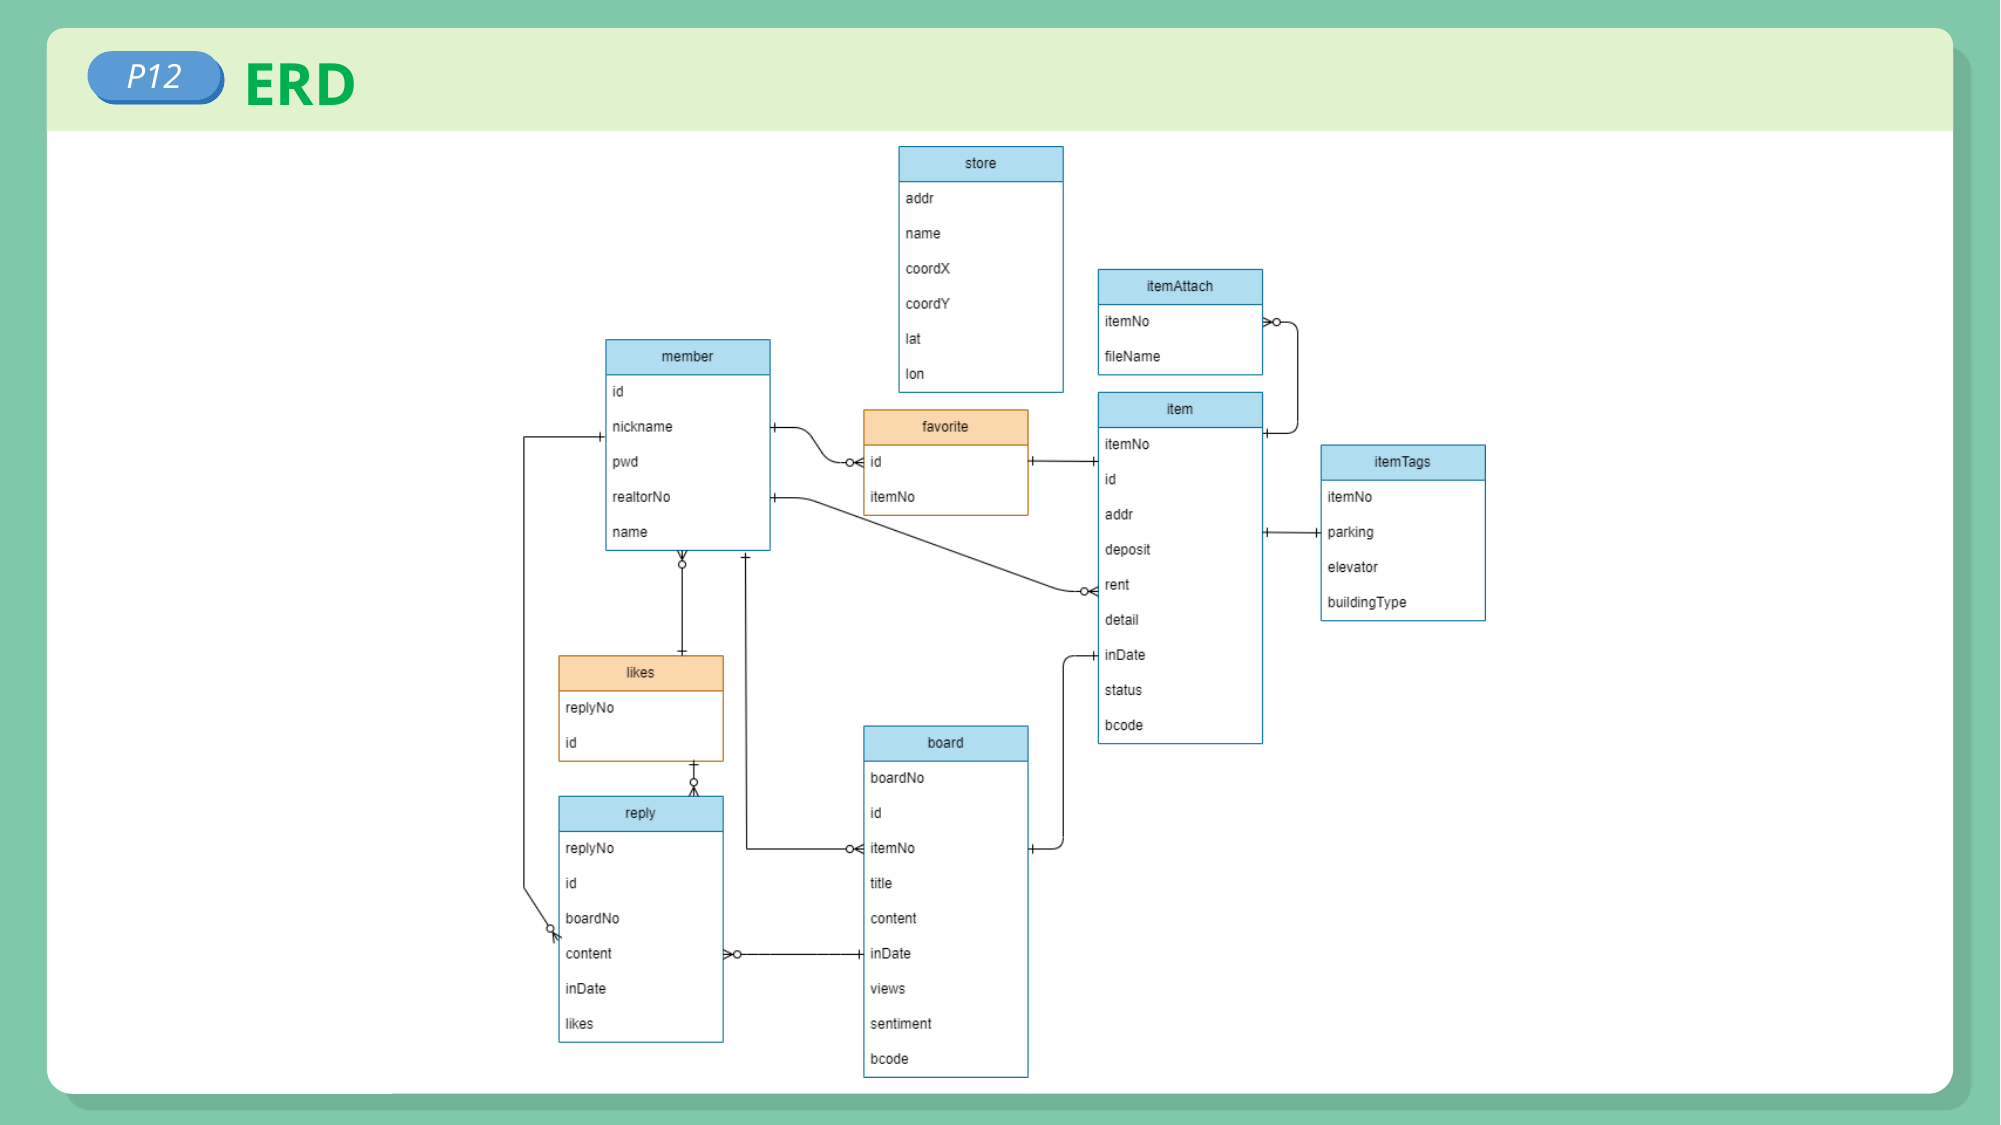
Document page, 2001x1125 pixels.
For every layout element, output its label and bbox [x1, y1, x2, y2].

picture [514, 146, 1486, 1079]
text_box [46, 28, 1954, 1094]
